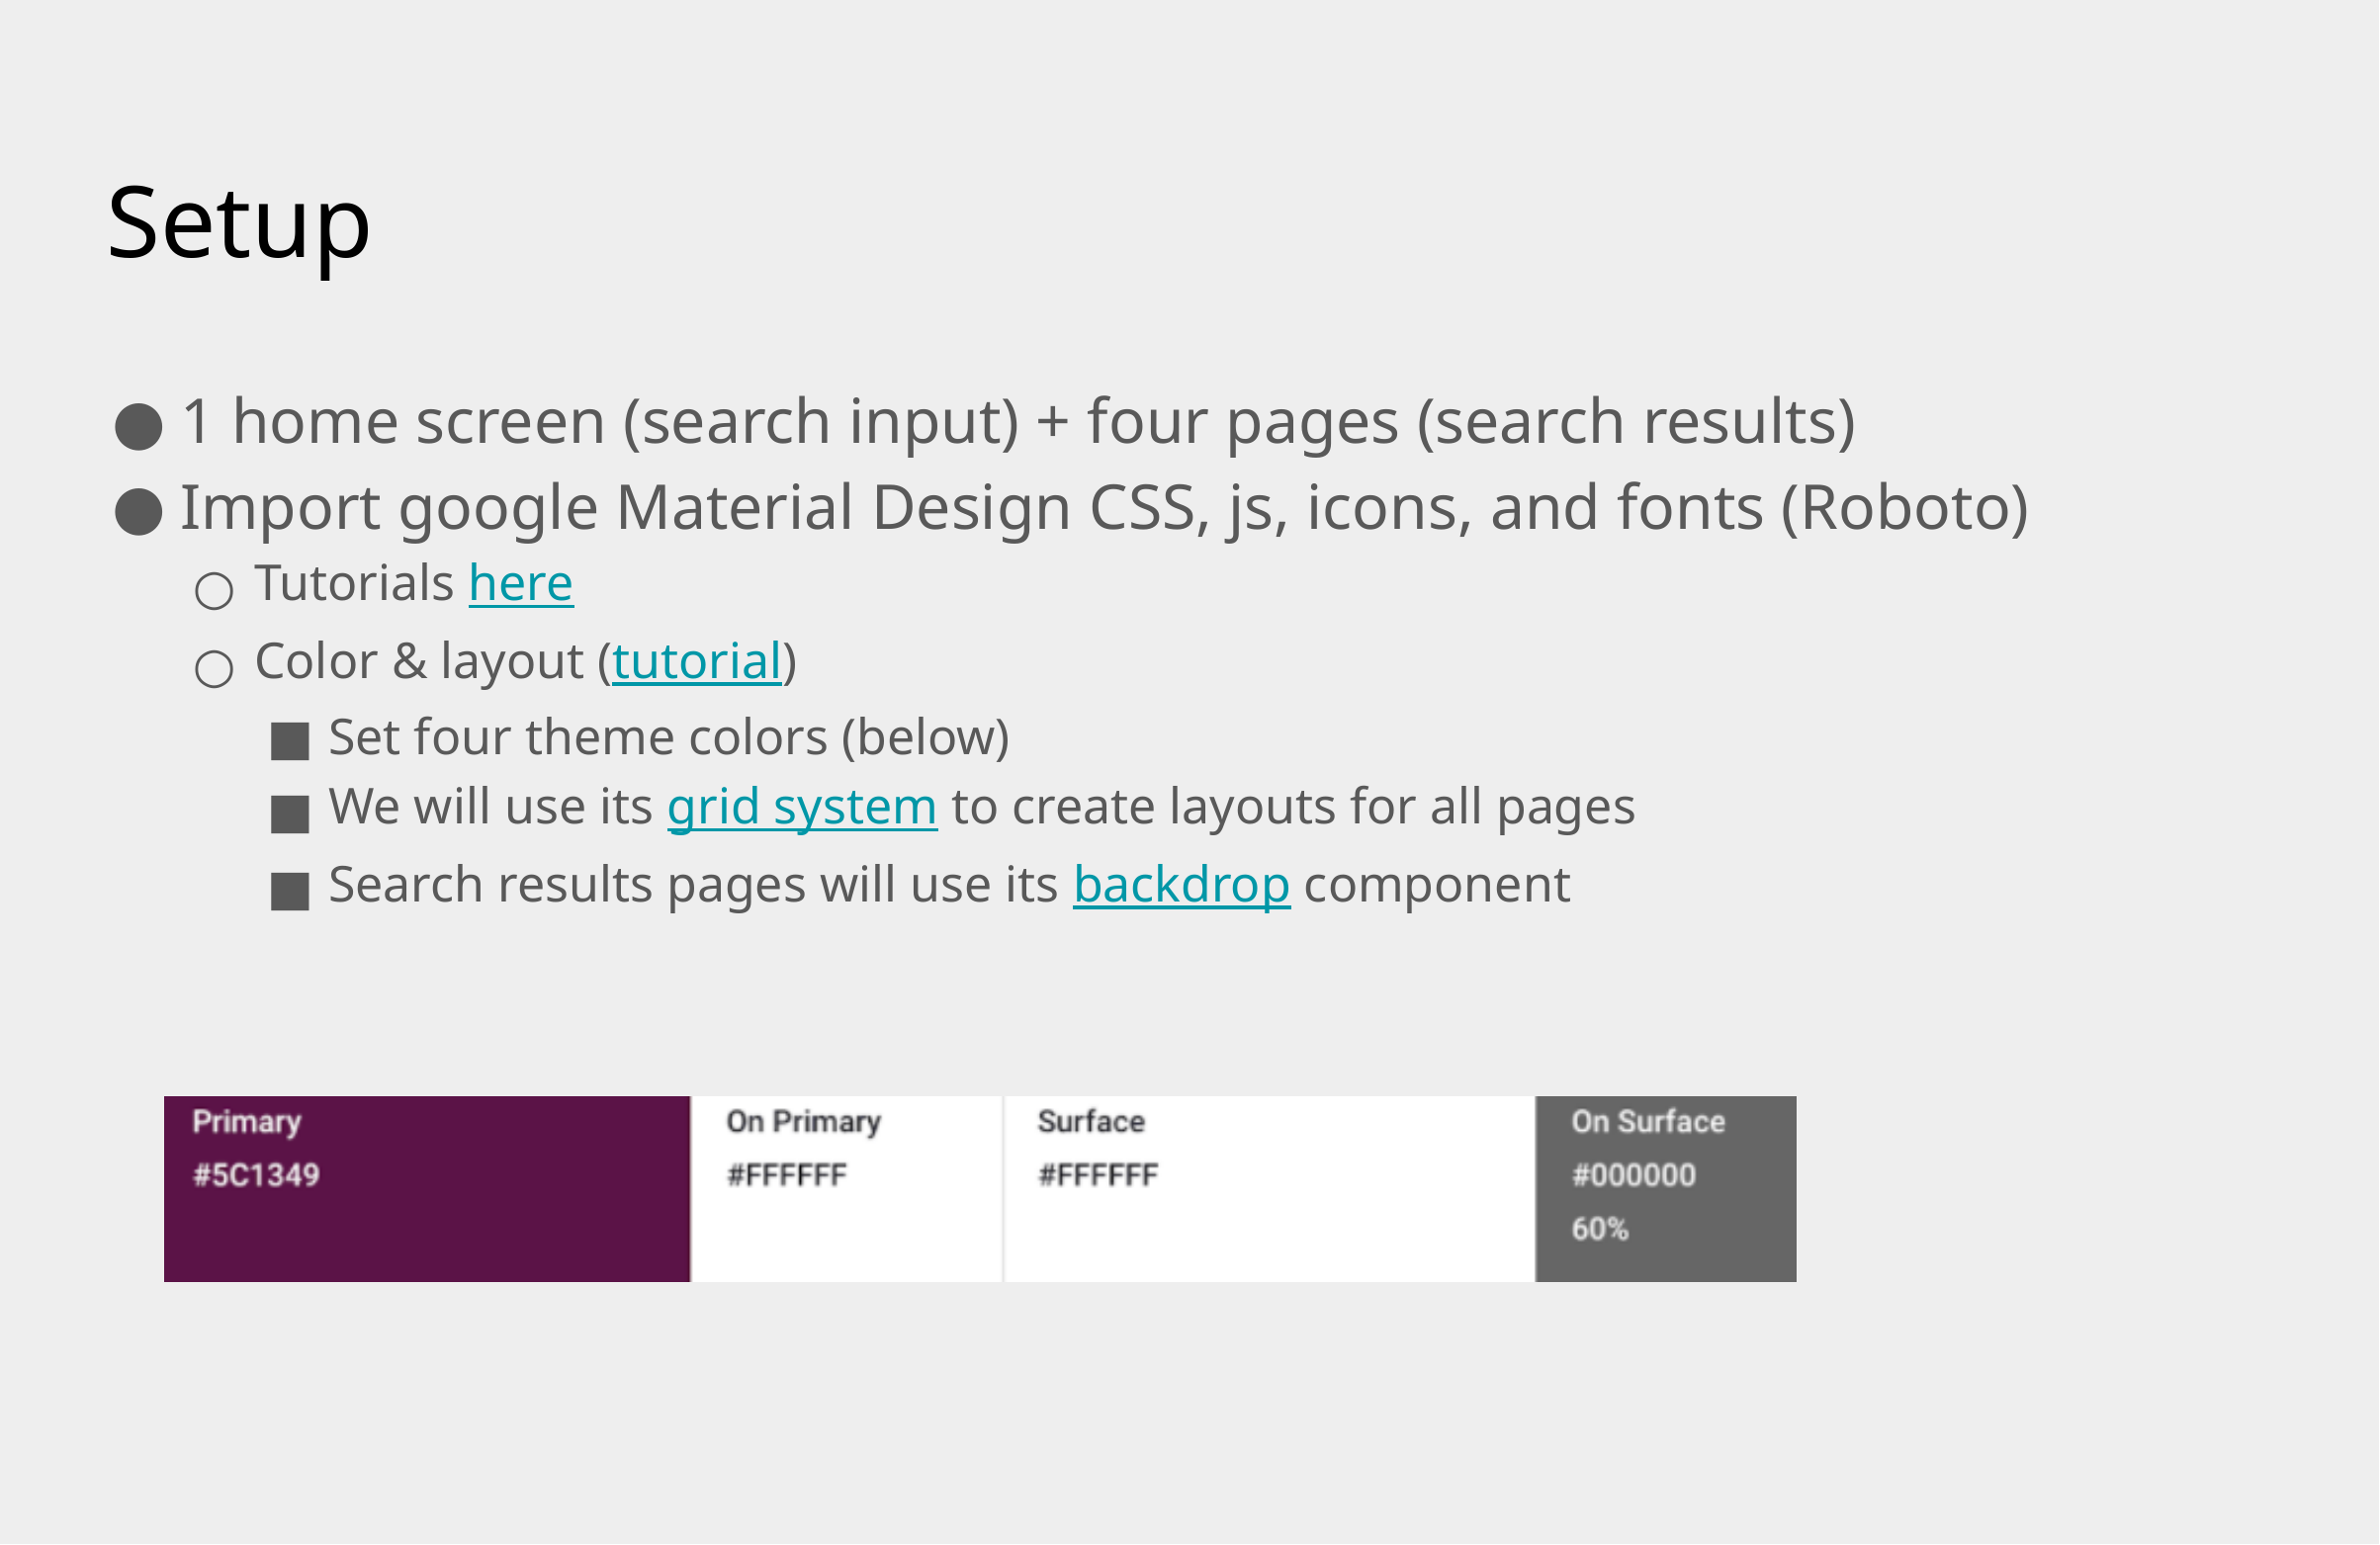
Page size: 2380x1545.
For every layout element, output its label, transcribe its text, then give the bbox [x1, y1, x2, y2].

picture [164, 1096, 1797, 1283]
list 1 home screen (search input) + four pages (search results) Import google Material Design CSS, js, icons, and fonts (Roboto) Tutorials here Color & layout (tutorial) Set four theme colors (below) We will use its grid system to create layouts for all pages Search results pages will use its backdrop component [81, 346, 2299, 1372]
title Setup [81, 133, 2299, 306]
